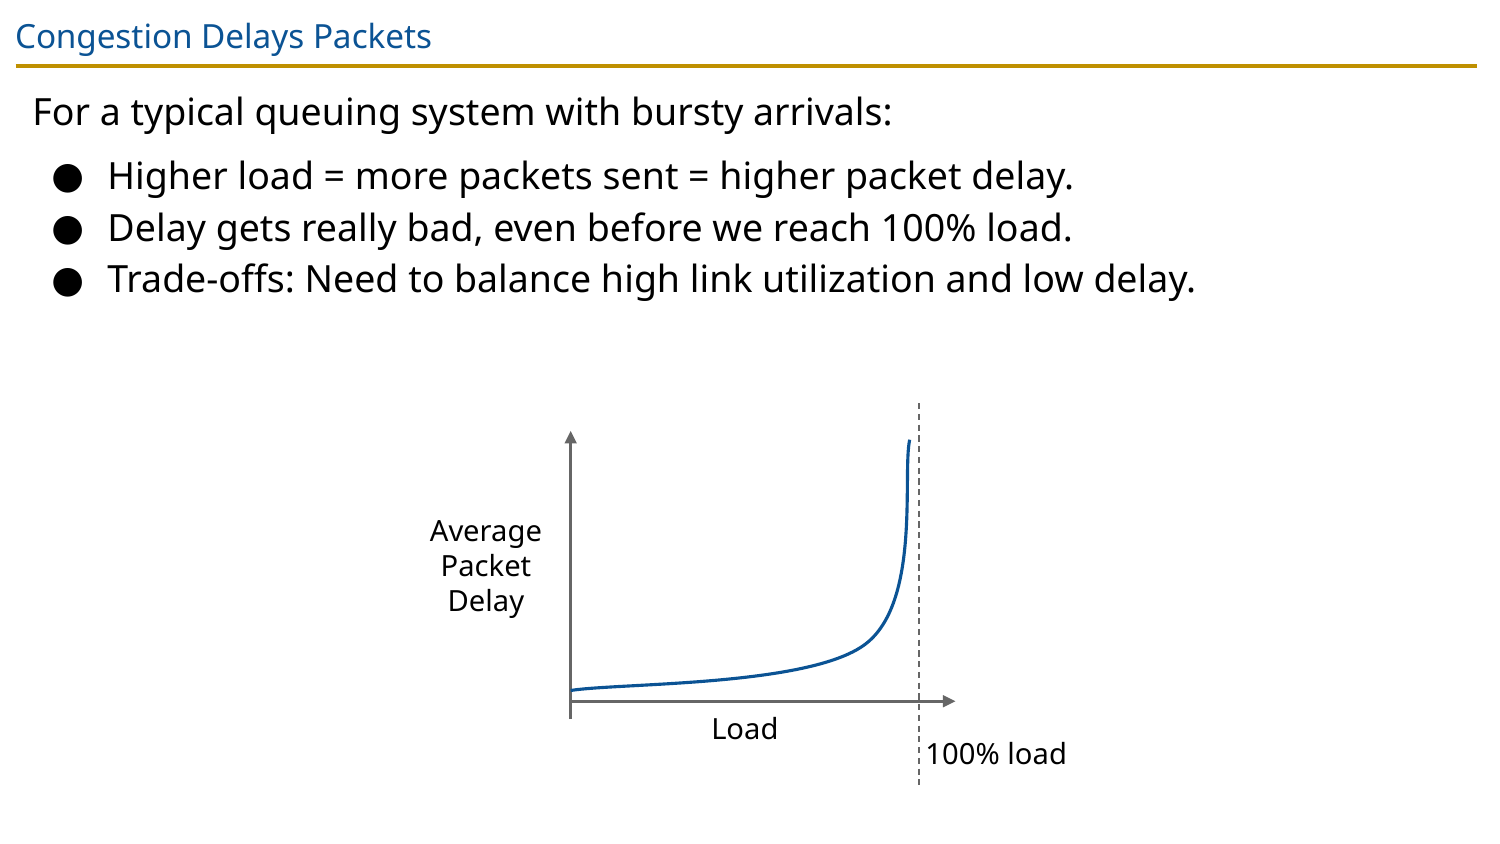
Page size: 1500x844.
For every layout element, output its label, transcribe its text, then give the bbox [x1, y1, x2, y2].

title Congestion Delays Packets [0, 0, 1398, 65]
text_box [571, 706, 577, 718]
text_box [576, 439, 910, 690]
text_box 100% load [924, 730, 1074, 775]
list For a typical queuing system with bursty arrivals: Higher load = more packets sent = higher packet delay. Delay gets really bad, even before we reach 100% load. Trade-offs: Need to balance high link utilization and low delay. [17, 65, 1480, 388]
text_box Average Packet Delay [413, 507, 559, 622]
text_box Load [570, 709, 914, 750]
